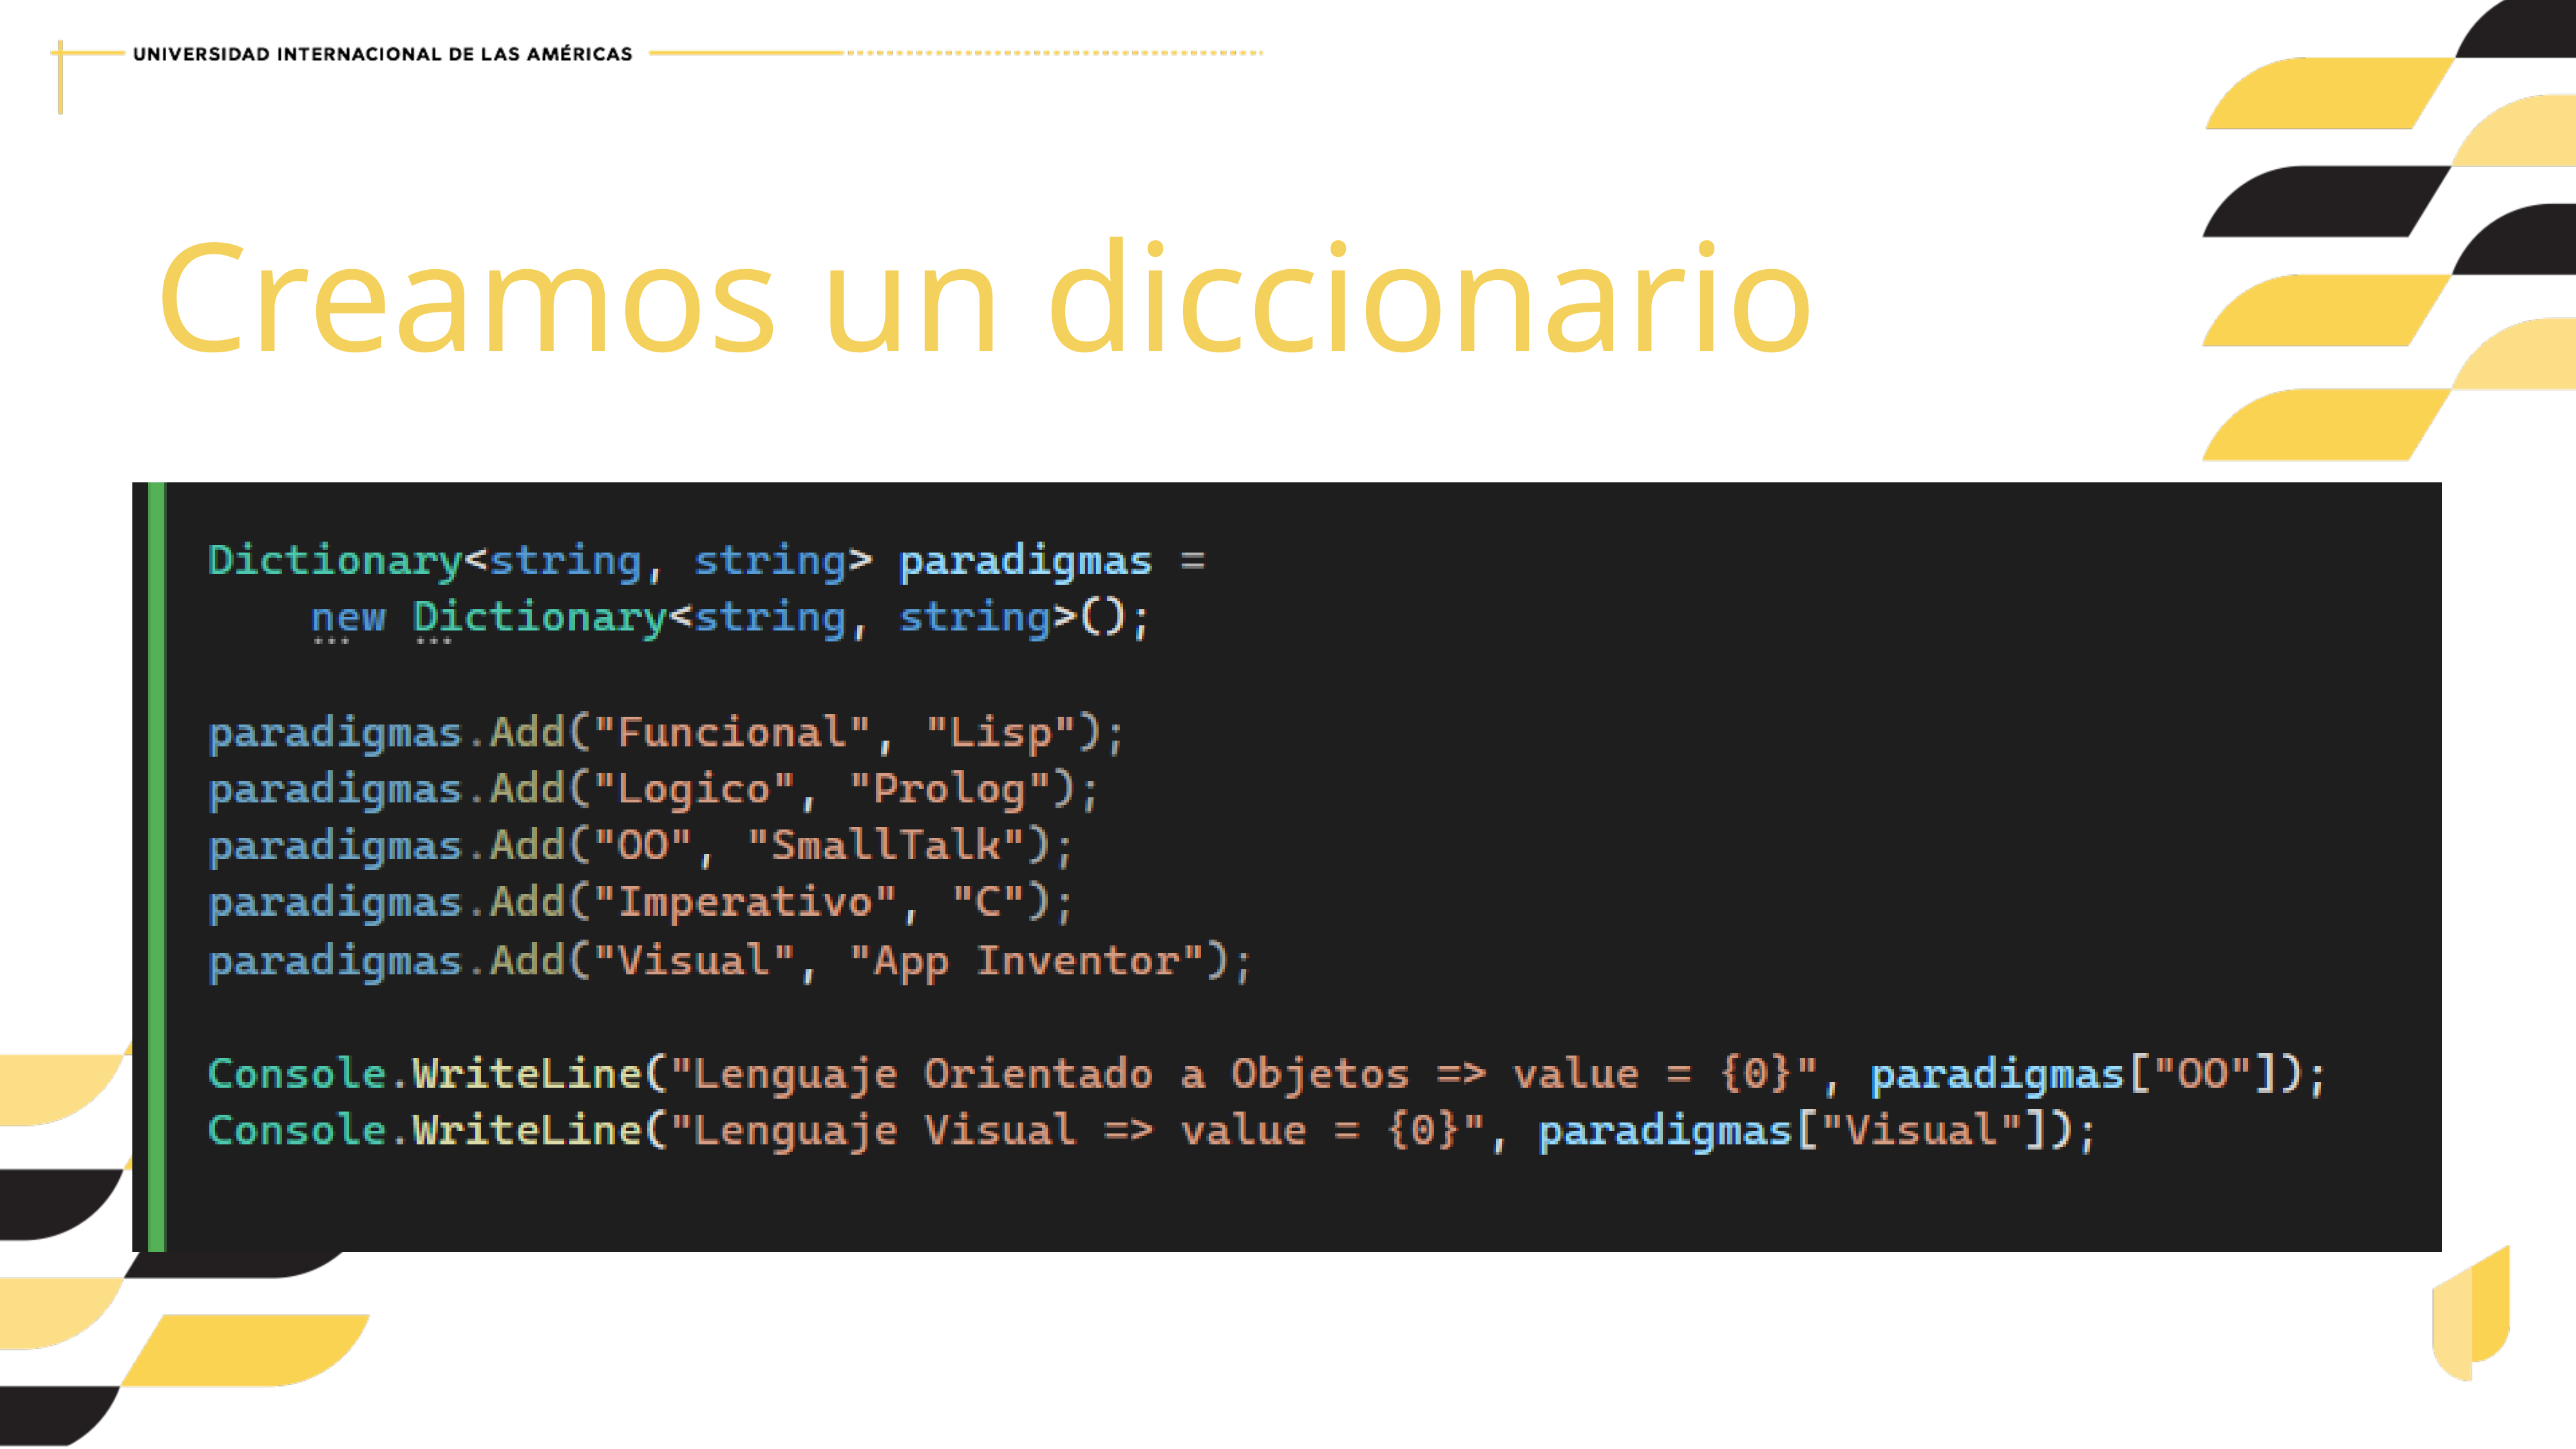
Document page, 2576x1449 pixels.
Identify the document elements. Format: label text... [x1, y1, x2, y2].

list Creamos un diccionario [148, 175, 2101, 408]
picture [0, 0, 2576, 1449]
